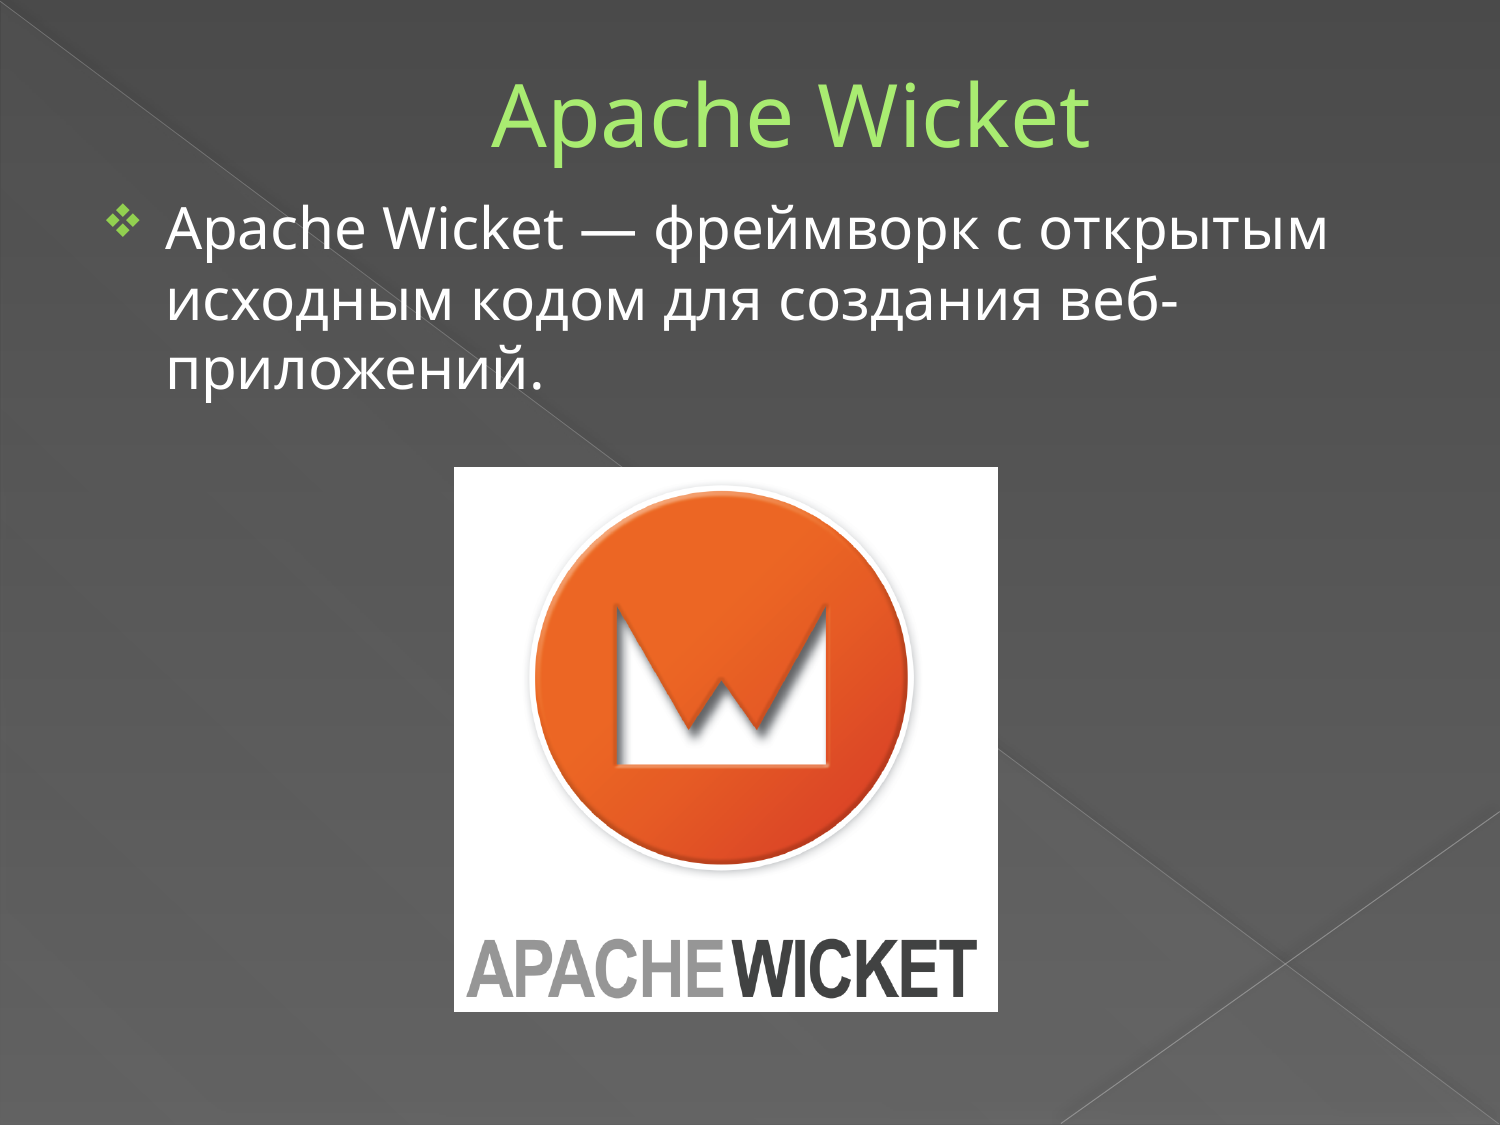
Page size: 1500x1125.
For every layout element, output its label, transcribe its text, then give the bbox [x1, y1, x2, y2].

title Apache Wicket [76, 0, 1427, 184]
list Apache Wicket — фреймворк с открытым исходным кодом для создания веб-приложений. [76, 184, 1427, 439]
picture [454, 467, 999, 1012]
